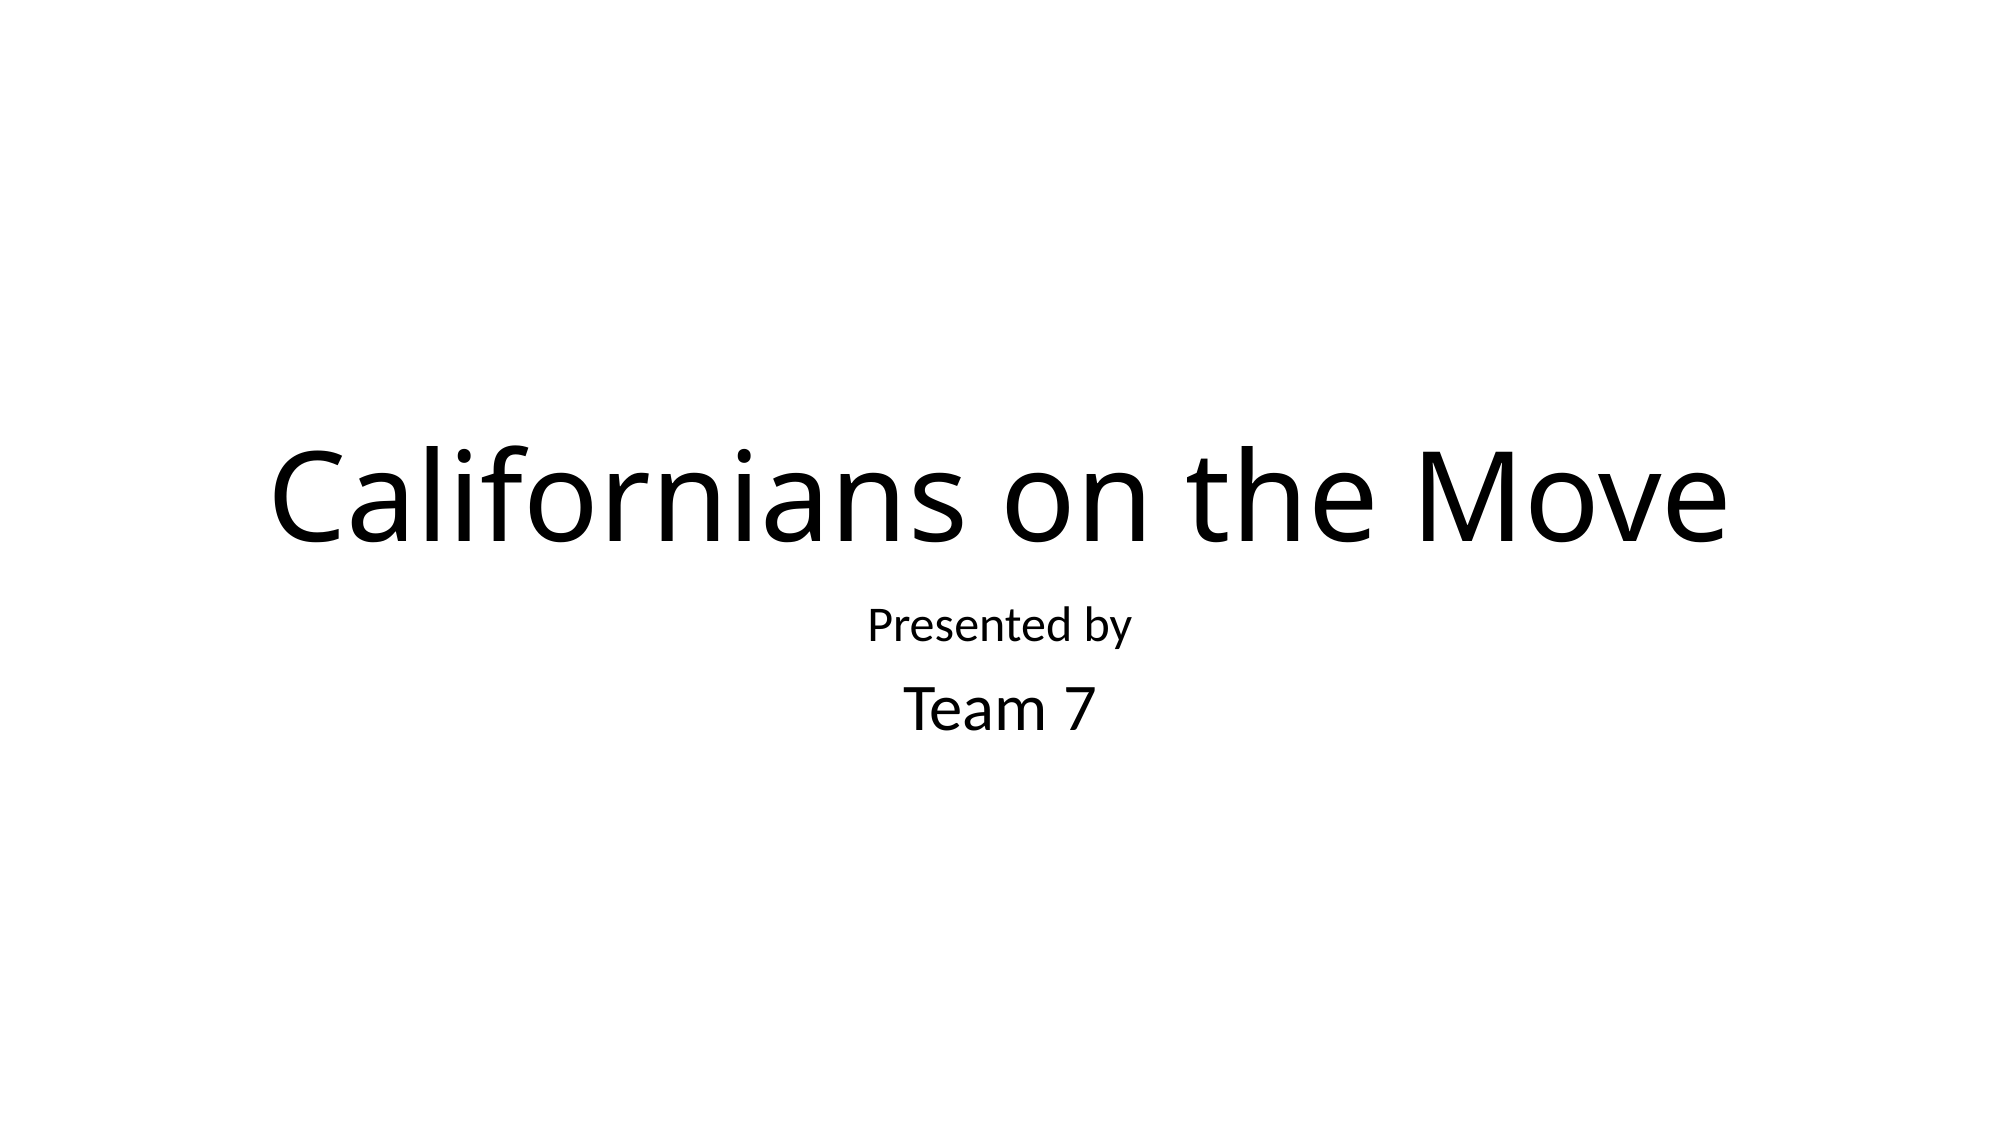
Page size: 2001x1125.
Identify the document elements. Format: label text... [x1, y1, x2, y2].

subtitle Presented by Team 7 [249, 590, 1750, 863]
title Californians on the Move [249, 184, 1750, 576]
